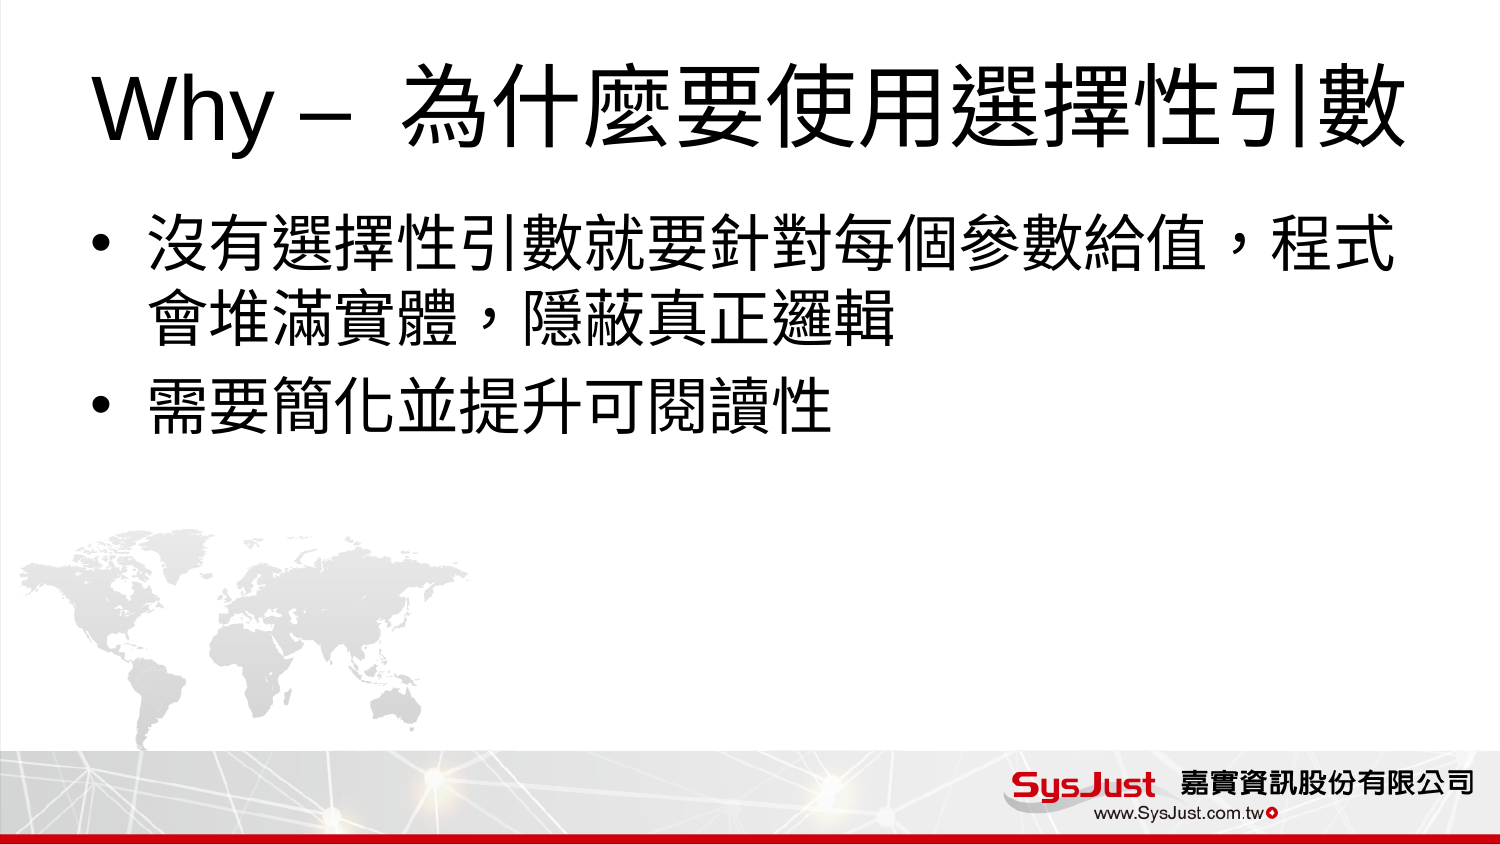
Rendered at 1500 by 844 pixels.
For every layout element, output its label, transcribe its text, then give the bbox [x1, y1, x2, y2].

list 沒有選擇性引數就要針對每個參數給值，程式會堆滿實體，隱蔽真正邏輯 需要簡化並提升可閱讀性 [75, 196, 1425, 754]
title Why – 為什麼要使用選擇性引數 [75, 33, 1425, 175]
picture [0, 0, 1500, 844]
